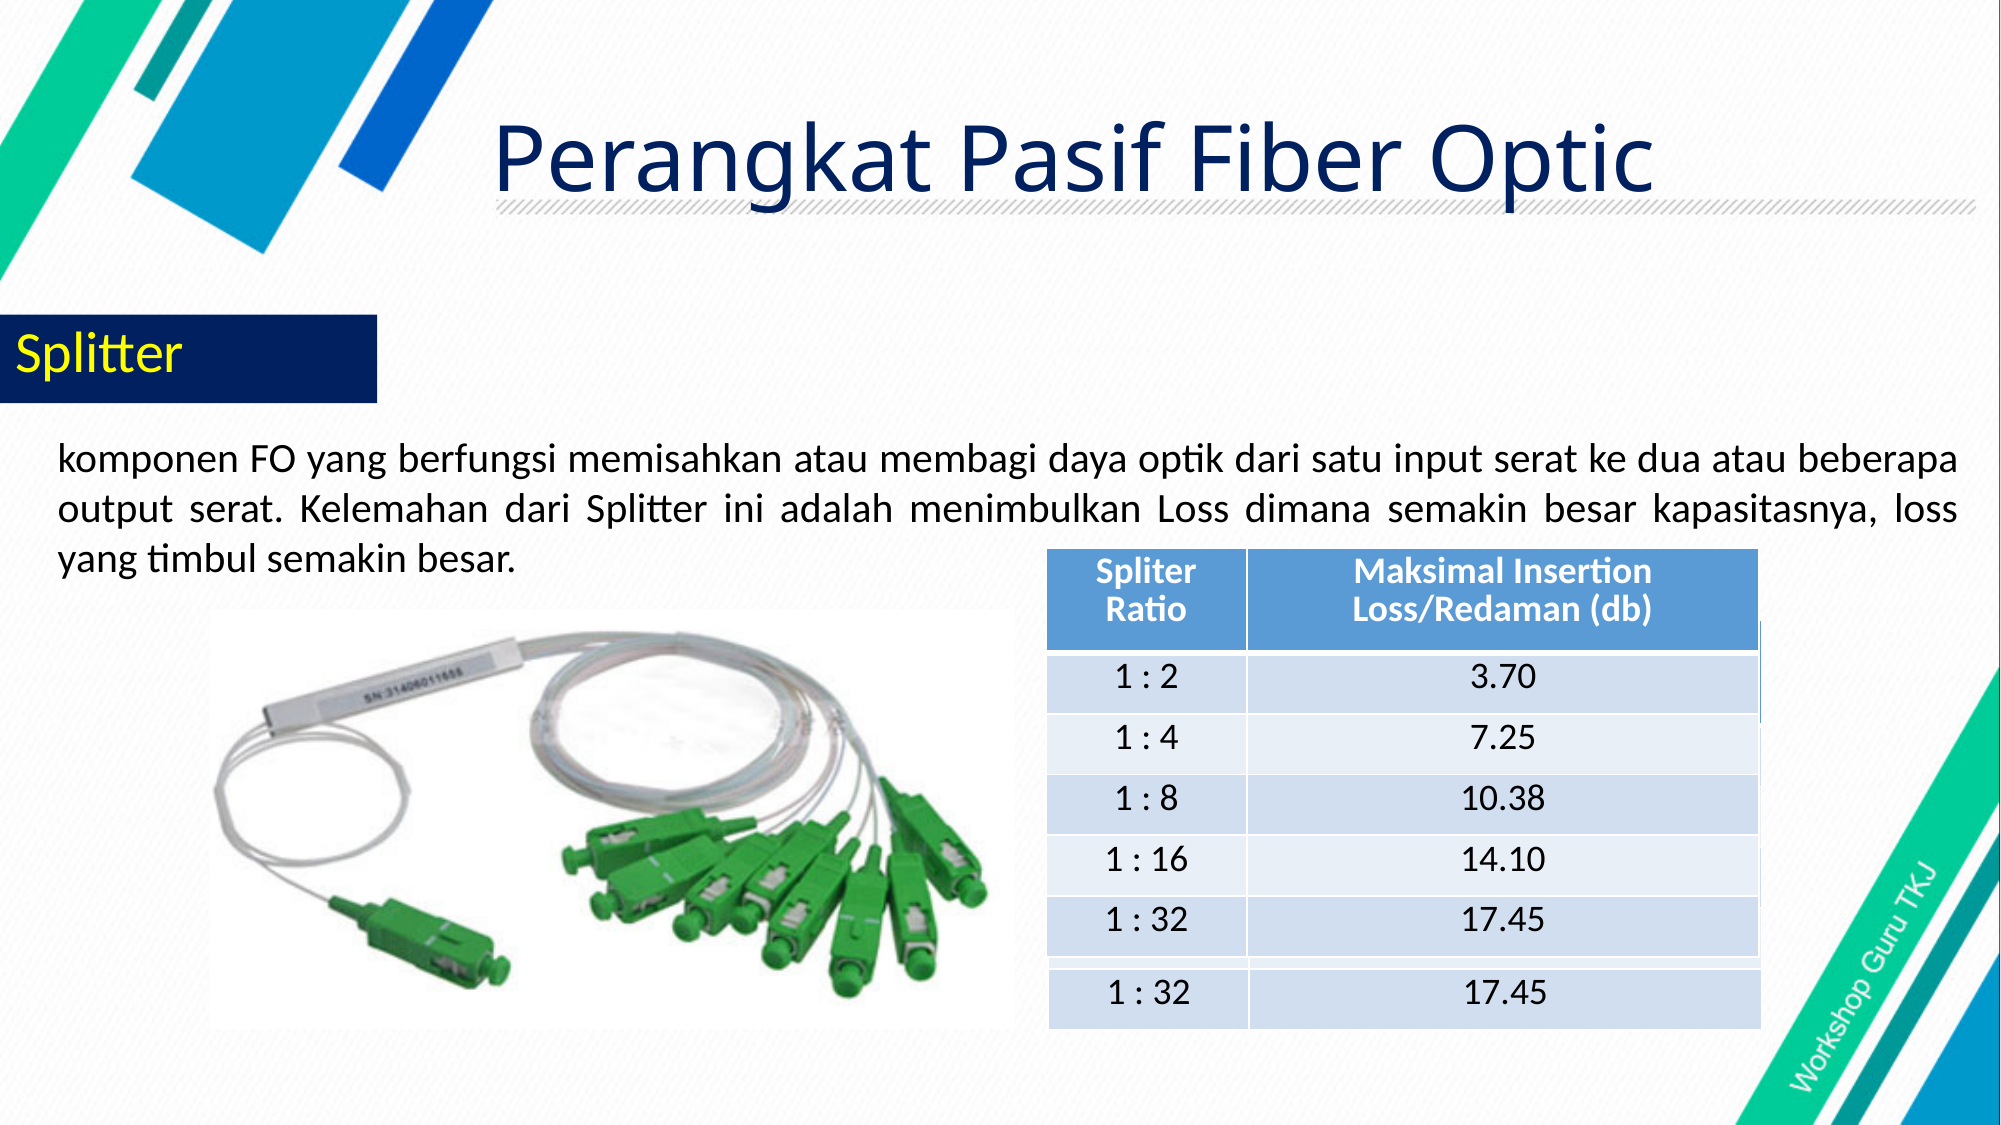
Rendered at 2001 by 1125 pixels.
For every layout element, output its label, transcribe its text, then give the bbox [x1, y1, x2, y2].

list Splitter [0, 314, 378, 404]
table_cell 1 : 16 [1047, 836, 1246, 895]
title Perangkat Pasif Fiber Optic [476, 52, 1990, 271]
picture [0, 0, 2001, 1125]
table_cell 17.45 [1250, 970, 1761, 1029]
table_cell 1 : 32 [1047, 897, 1246, 956]
table_cell 3.70 [1248, 656, 1758, 713]
table_cell 1 : 32 [1049, 970, 1248, 1029]
table_cell 17.45 [1248, 897, 1758, 956]
table_header Maksimal Insertion Loss/Redaman (db) [1248, 549, 1758, 650]
table_header Spliter Ratio [1047, 549, 1246, 650]
table_cell 14.10 [1250, 909, 1761, 968]
table_cell 1 : 16 [1049, 958, 1248, 968]
table_cell 1 : 4 [1047, 715, 1246, 774]
table_cell 7.25 [1248, 715, 1758, 774]
table_cell 10.38 [1248, 775, 1758, 834]
text_box komponen FO yang berfungsi memisahkan atau membagi daya optik dari satu input serat ke dua atau beberapa output serat. Kelemahan dari Splitter ini adalah menimbulkan Loss dimana semakin besar kapasitasnya, loss yang timbul semakin besar. [42, 423, 1975, 589]
table_cell 14.10 [1248, 836, 1758, 895]
table_cell 1 : 8 [1047, 775, 1246, 834]
table_cell 1 : 2 [1047, 656, 1246, 713]
